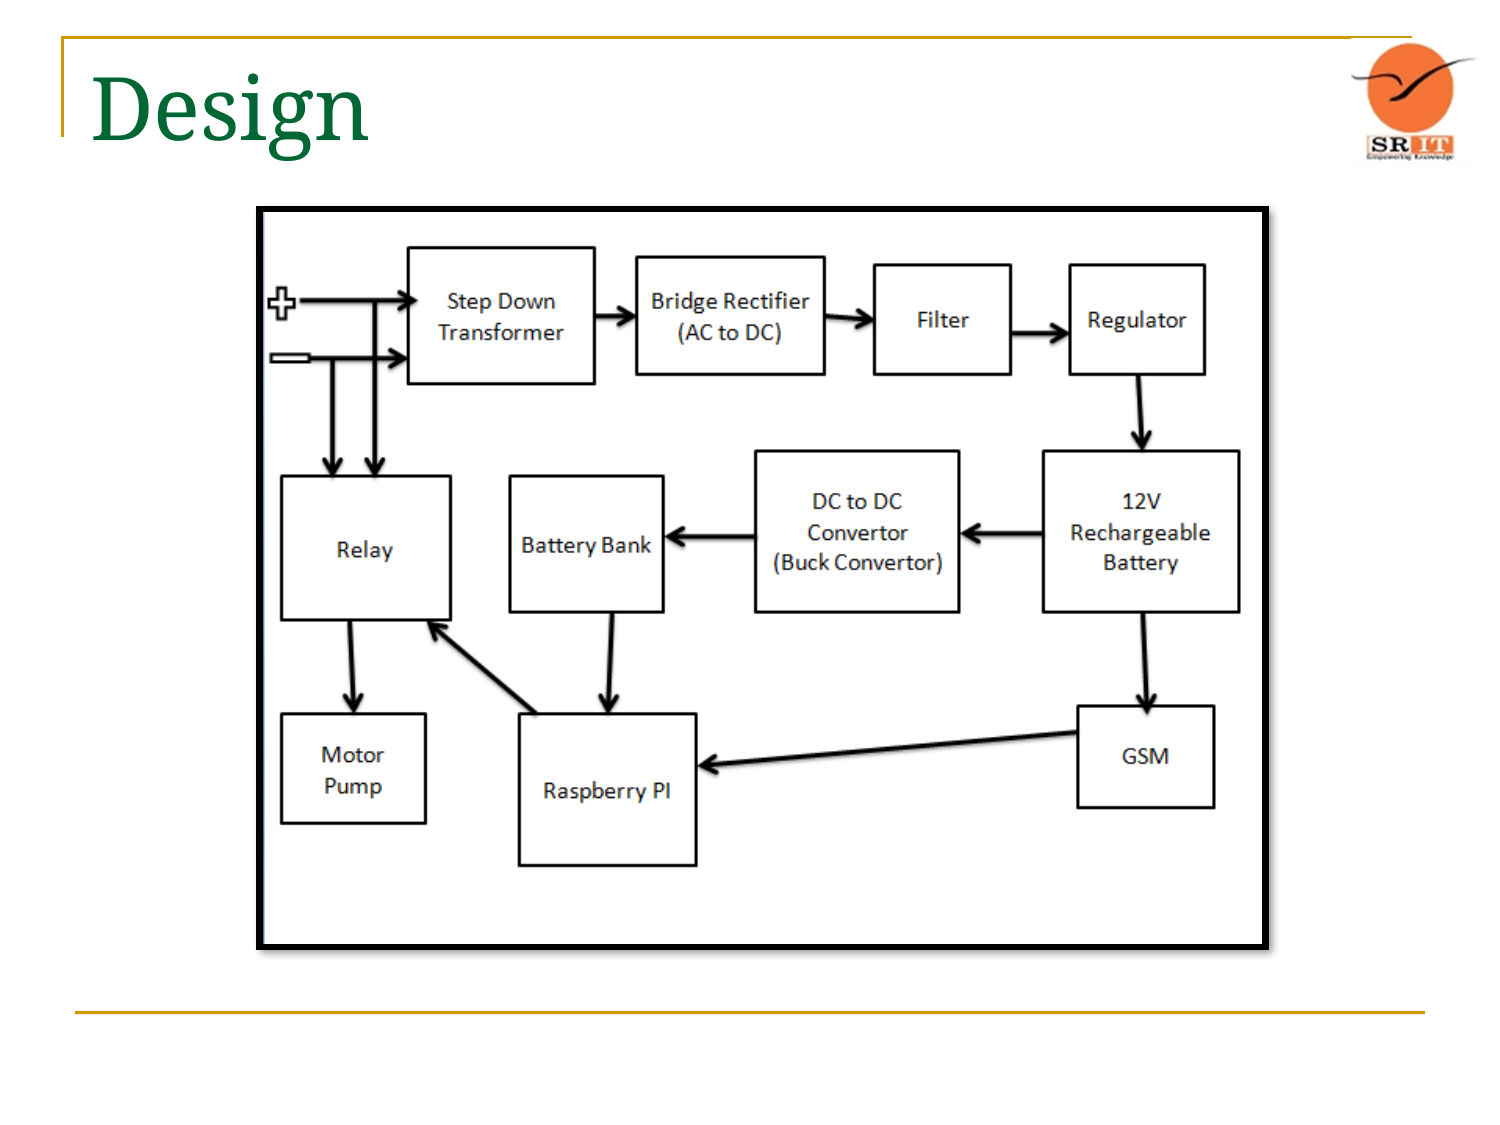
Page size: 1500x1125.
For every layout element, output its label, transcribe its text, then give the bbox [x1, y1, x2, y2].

picture [1350, 37, 1477, 165]
picture [262, 212, 1263, 944]
title Design [74, 45, 1326, 163]
list [74, 199, 1426, 1006]
